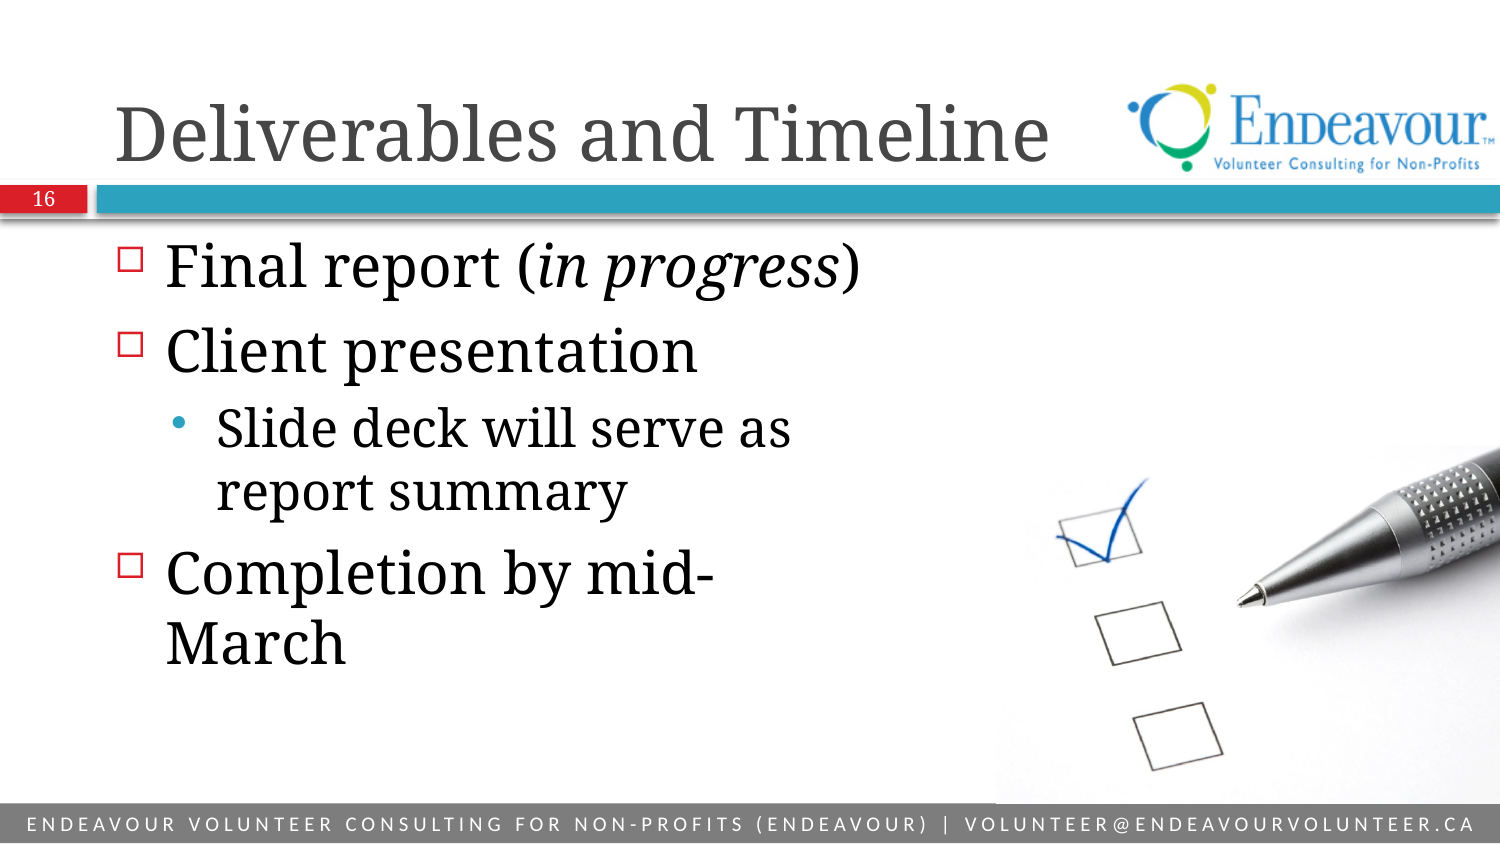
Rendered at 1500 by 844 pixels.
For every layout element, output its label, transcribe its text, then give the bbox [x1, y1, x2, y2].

list Final report (in progress) Client presentation Slide deck will serve as report summary Completion by mid-March [99, 221, 879, 759]
picture [1125, 82, 1500, 176]
title Deliverables and Timeline [99, 19, 1114, 185]
picture [995, 445, 1500, 804]
